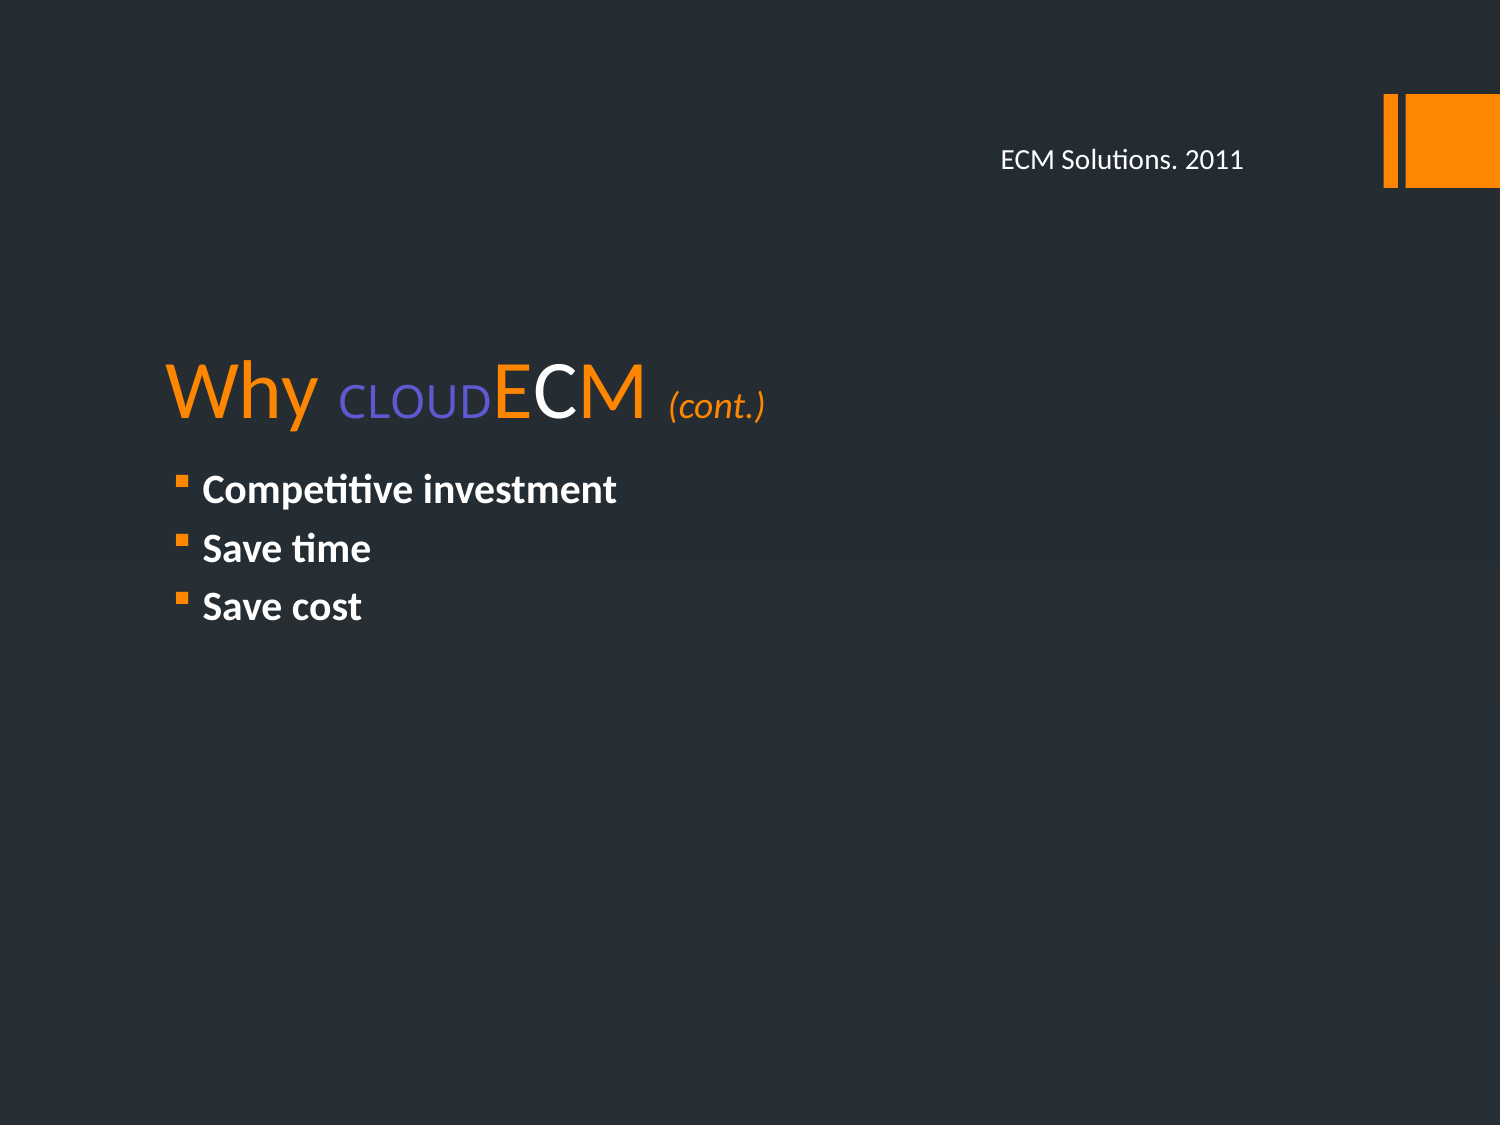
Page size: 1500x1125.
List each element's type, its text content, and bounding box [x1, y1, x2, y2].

title Why CLOUDECM (cont.) [150, 253, 1350, 443]
footer ECM Solutions. 2011 [985, 140, 1355, 190]
list Competitive investment Save time Save cost [150, 454, 1350, 1035]
